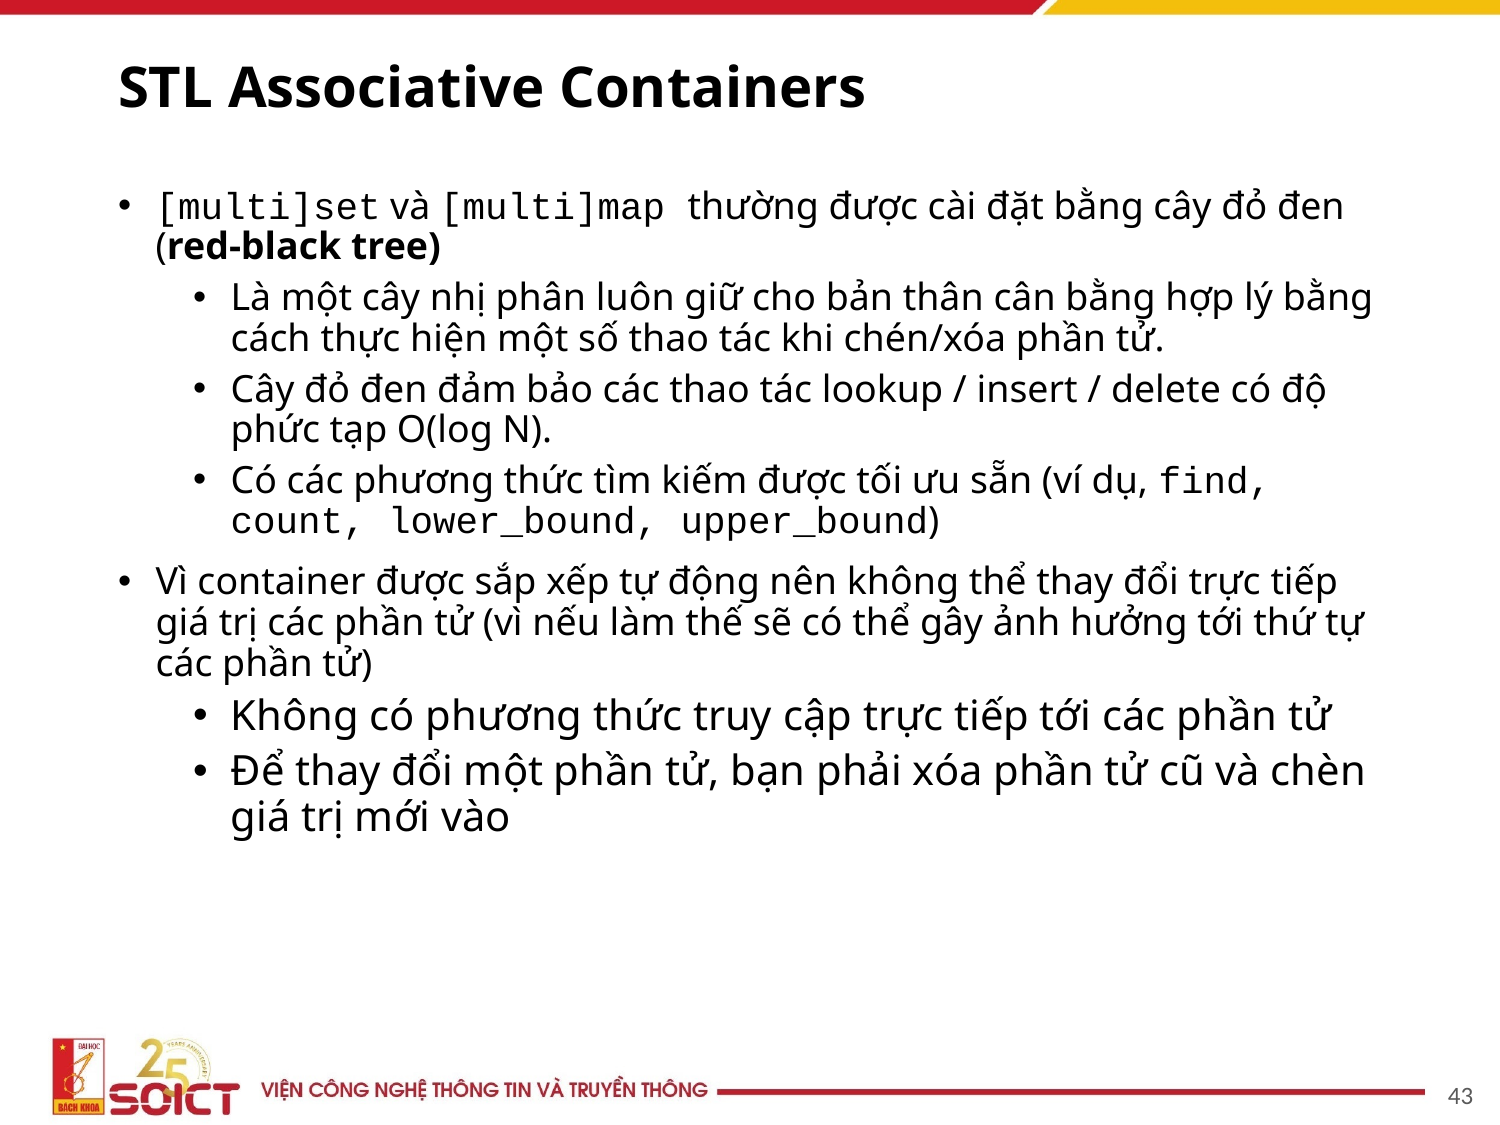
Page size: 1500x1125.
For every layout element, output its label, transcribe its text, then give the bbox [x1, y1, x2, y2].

title STL Associative Containers [103, 24, 1397, 155]
picture [0, 0, 1500, 1125]
slide_number ‹#› [1300, 1065, 1489, 1125]
list [multi]set và [multi]map thường được cài đặt bằng cây đỏ đen (red-black tree) Là một cây nhị phân luôn giữ cho bản thân cân bằng hợp lý bằng cách thực hiện một số thao tác khi chén/xóa phần tử. Cây đỏ đen đảm bảo các thao tác lookup / insert / delete có độ phức tạp O(log N). Có các phương thức tìm kiếm được tối ưu sẵn (ví dụ, find, count, lower_bound, upper_bound) Vì container được sắp xếp tự động nên không thể thay đổi trực tiếp giá trị các phần tử (vì nếu làm thế sẽ có thể gây ảnh hưởng tới thứ tự các phần tử) Không có phương thức truy cập trực tiếp tới các phần tử Để thay đổi một phần tử, bạn phải xóa phần tử cũ và chèn giá trị mới vào [103, 179, 1397, 997]
